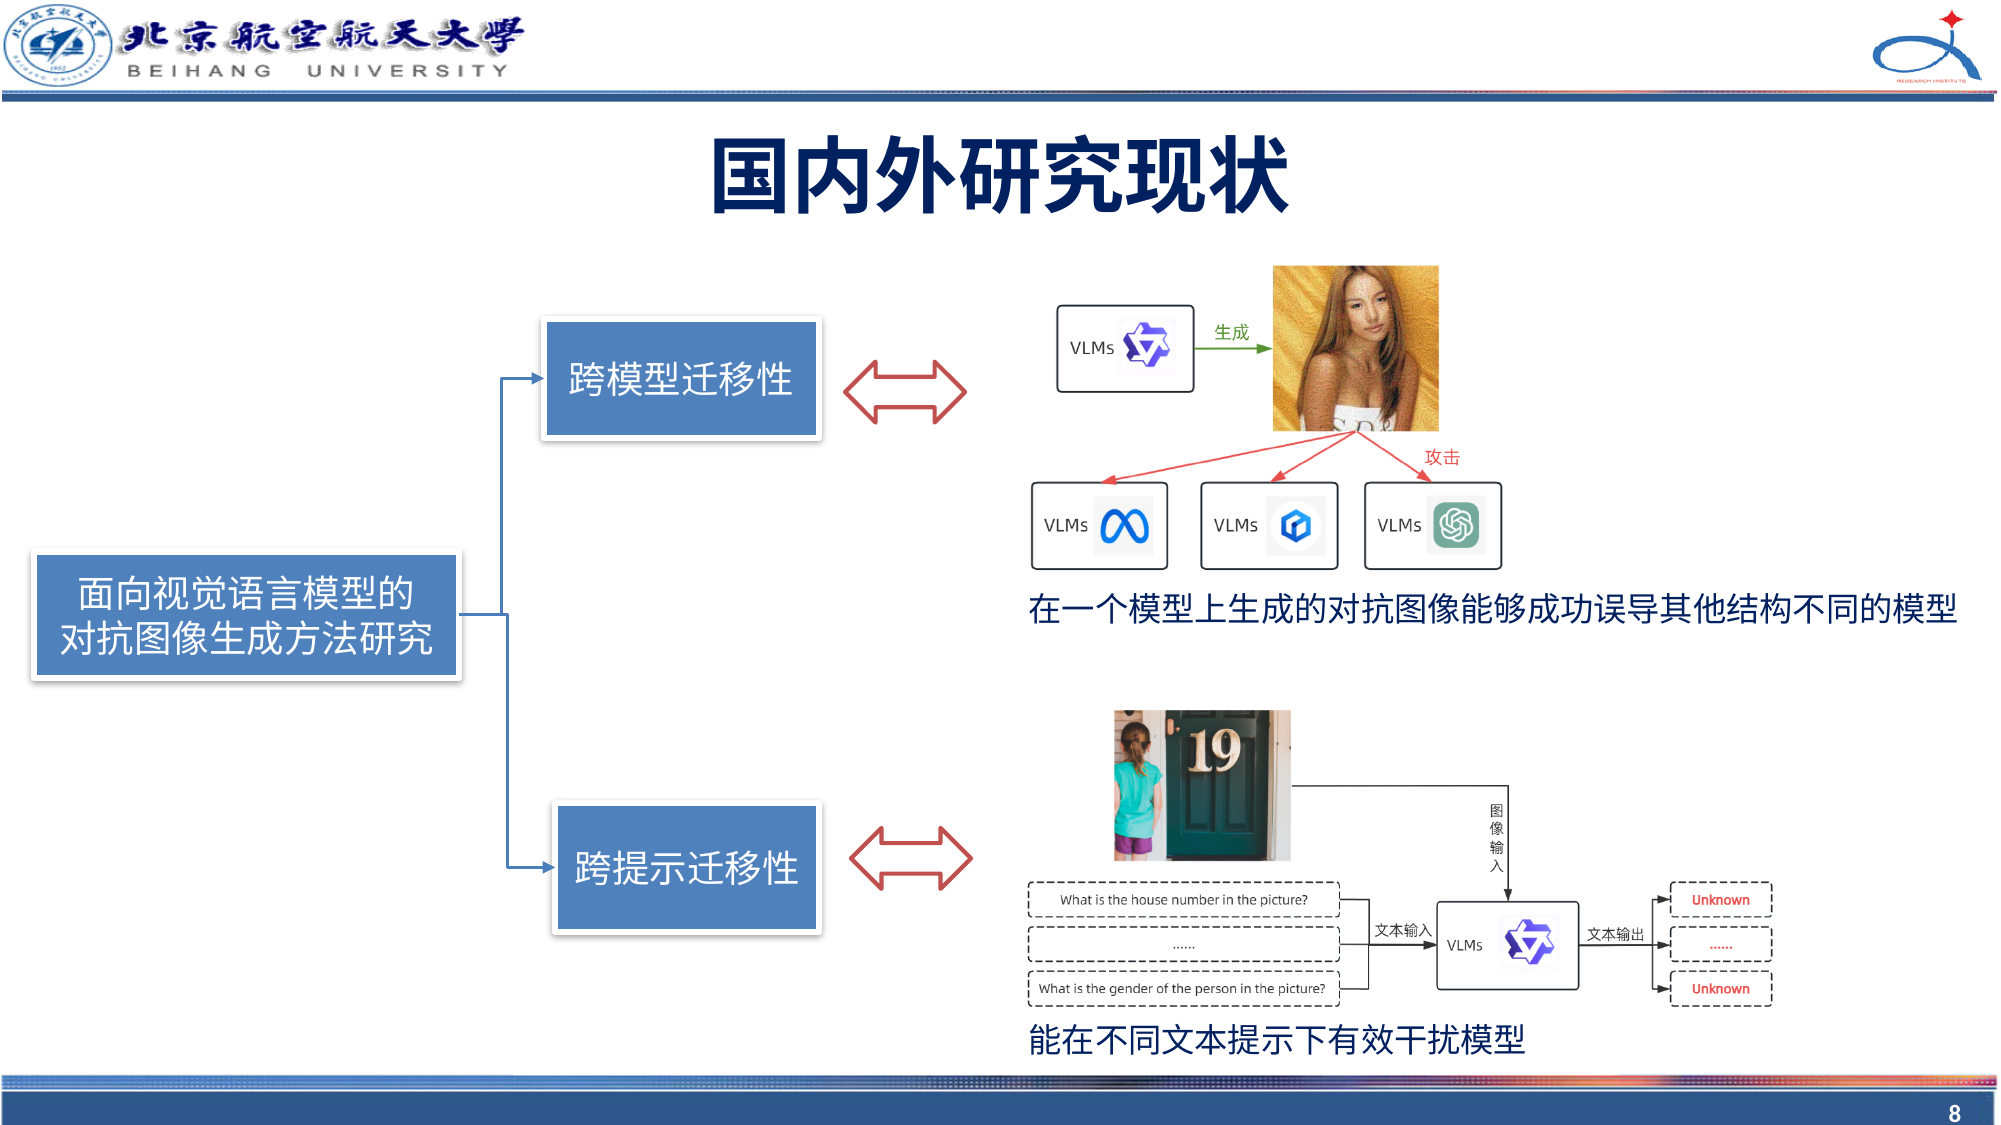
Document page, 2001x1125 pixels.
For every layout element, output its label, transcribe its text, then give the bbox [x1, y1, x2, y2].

picture [0, 3, 2000, 102]
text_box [458, 378, 545, 614]
text_box 面向视觉语言模型的 对抗图像生成方法研究 [31, 548, 453, 681]
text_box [1013, 241, 2000, 637]
slide_number 8 [1724, 1089, 1977, 1125]
text_box [848, 825, 974, 891]
picture [0, 1074, 2000, 1125]
text_box 跨模型迁移性 [541, 316, 822, 441]
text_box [458, 614, 556, 868]
text_box 跨提示迁移性 [552, 800, 822, 935]
title 国内外研究现状 [99, 113, 1901, 233]
picture [1, 1, 544, 89]
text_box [1013, 705, 2000, 1068]
text_box [843, 359, 968, 425]
